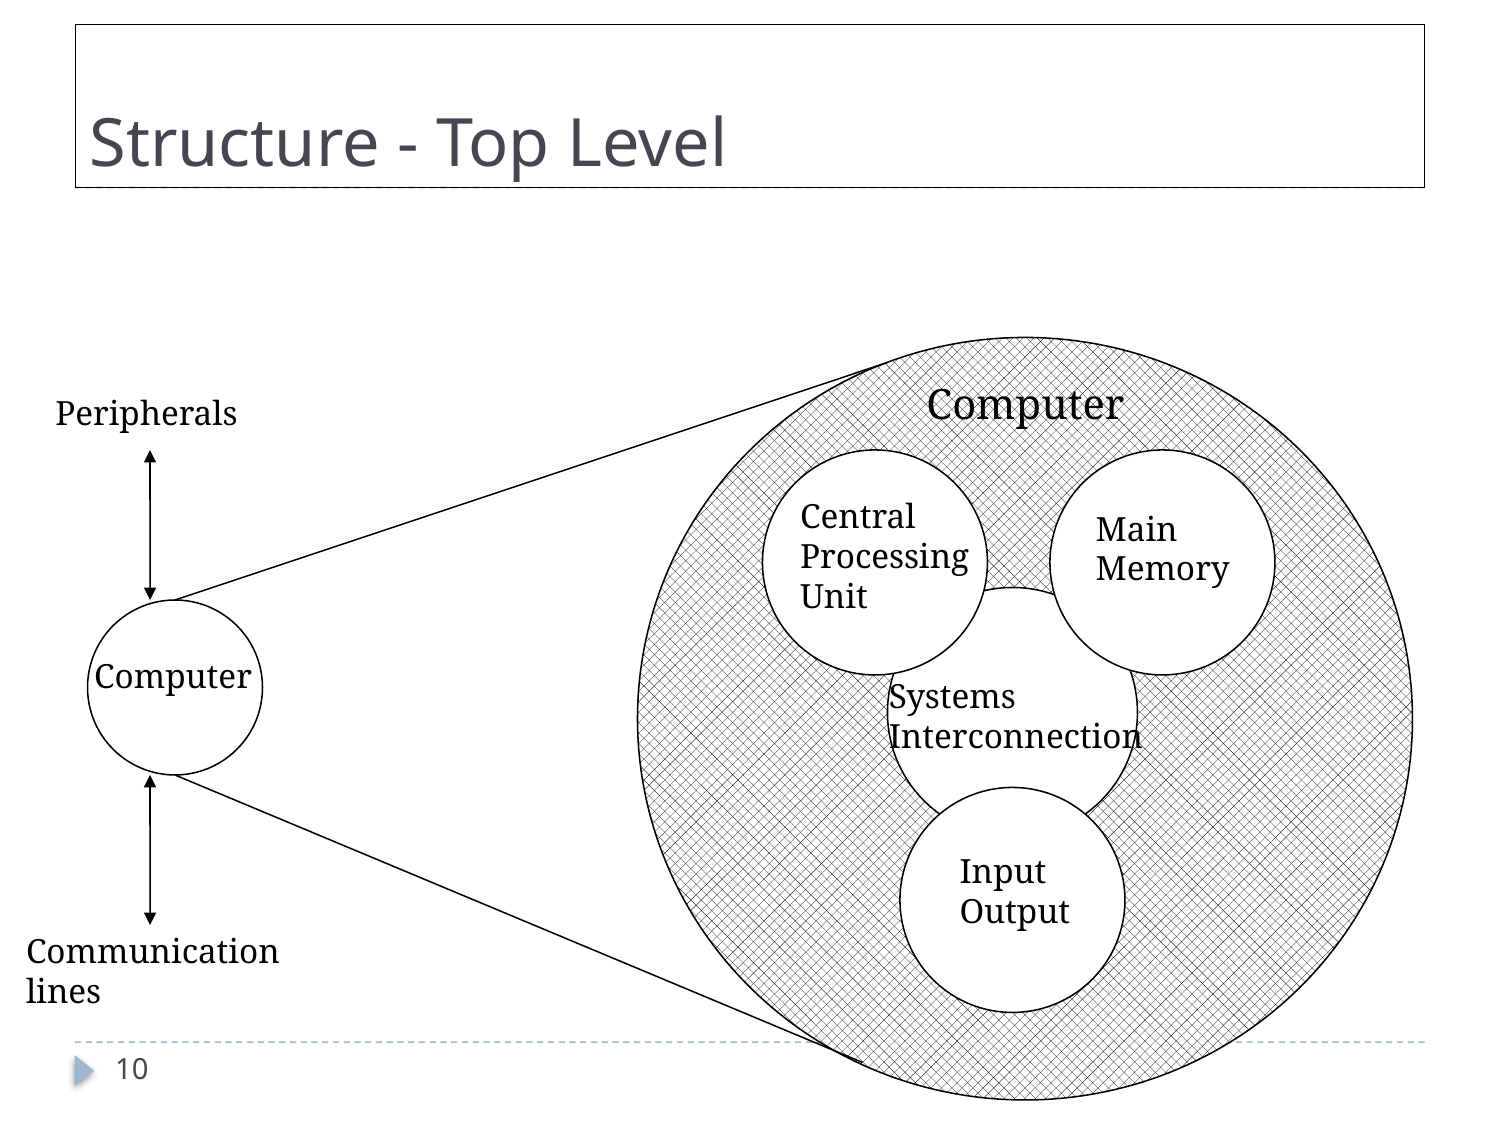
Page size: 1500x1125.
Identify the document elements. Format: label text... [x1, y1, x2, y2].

text_box Systems Interconnection [874, 667, 1159, 763]
text_box Computer [79, 647, 267, 703]
text_box [919, 587, 1118, 667]
text_box Peripherals [40, 384, 253, 441]
text_box [898, 763, 1127, 814]
text_box Computer [911, 370, 1140, 436]
title Structure - Top Level [75, 24, 1425, 188]
text_box Central Processing Unit [785, 487, 993, 623]
text_box Main Memory [1080, 499, 1245, 596]
text_box [637, 337, 1413, 1100]
text_box [88, 703, 262, 775]
text_box [143, 450, 157, 601]
text_box [1049, 449, 1275, 675]
text_box Input Output [944, 842, 1086, 938]
text_box [97, 600, 253, 647]
text_box [143, 774, 157, 925]
text_box [791, 449, 959, 487]
text_box [899, 787, 1125, 1013]
text_box Communication lines [11, 922, 295, 1018]
slide_number 10 [100, 1042, 426, 1103]
text_box [762, 494, 970, 675]
